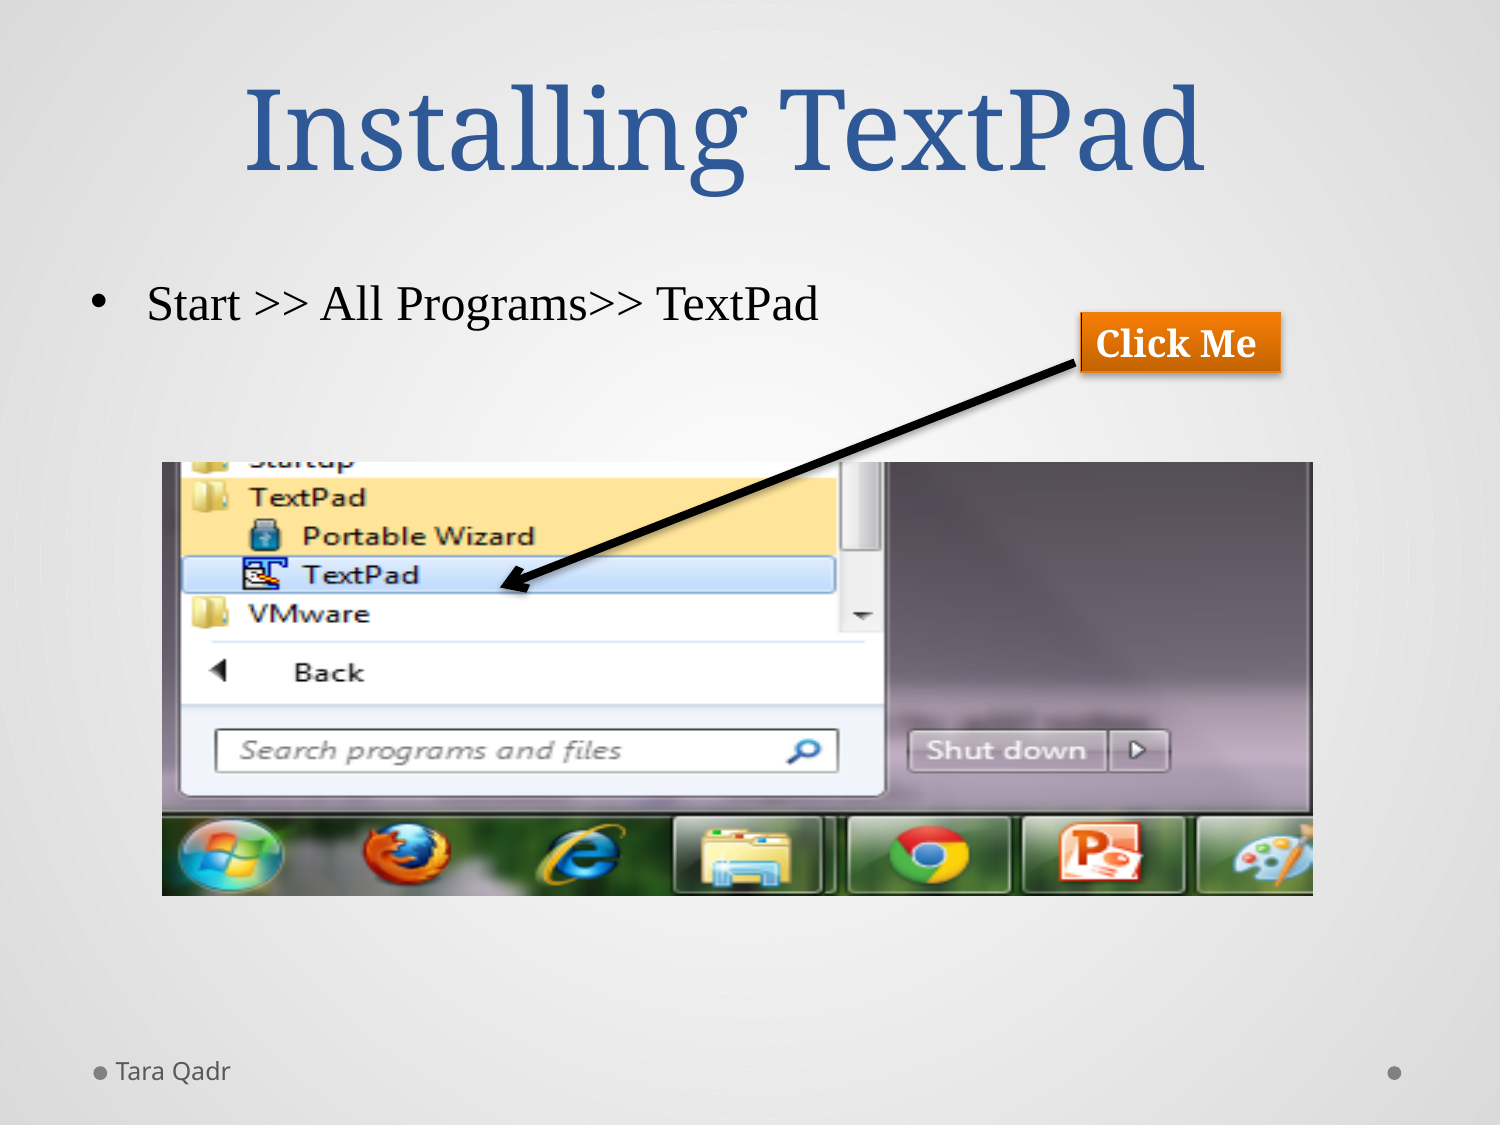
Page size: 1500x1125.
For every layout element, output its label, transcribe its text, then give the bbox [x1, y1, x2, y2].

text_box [499, 362, 1076, 588]
title Installing TextPad [50, 24, 1400, 200]
picture [162, 462, 1313, 896]
text_box Click Me [1080, 312, 1281, 373]
list Start >> All Programs>> TextPad [75, 262, 1425, 438]
footer Tara Qadr [108, 1042, 576, 1103]
